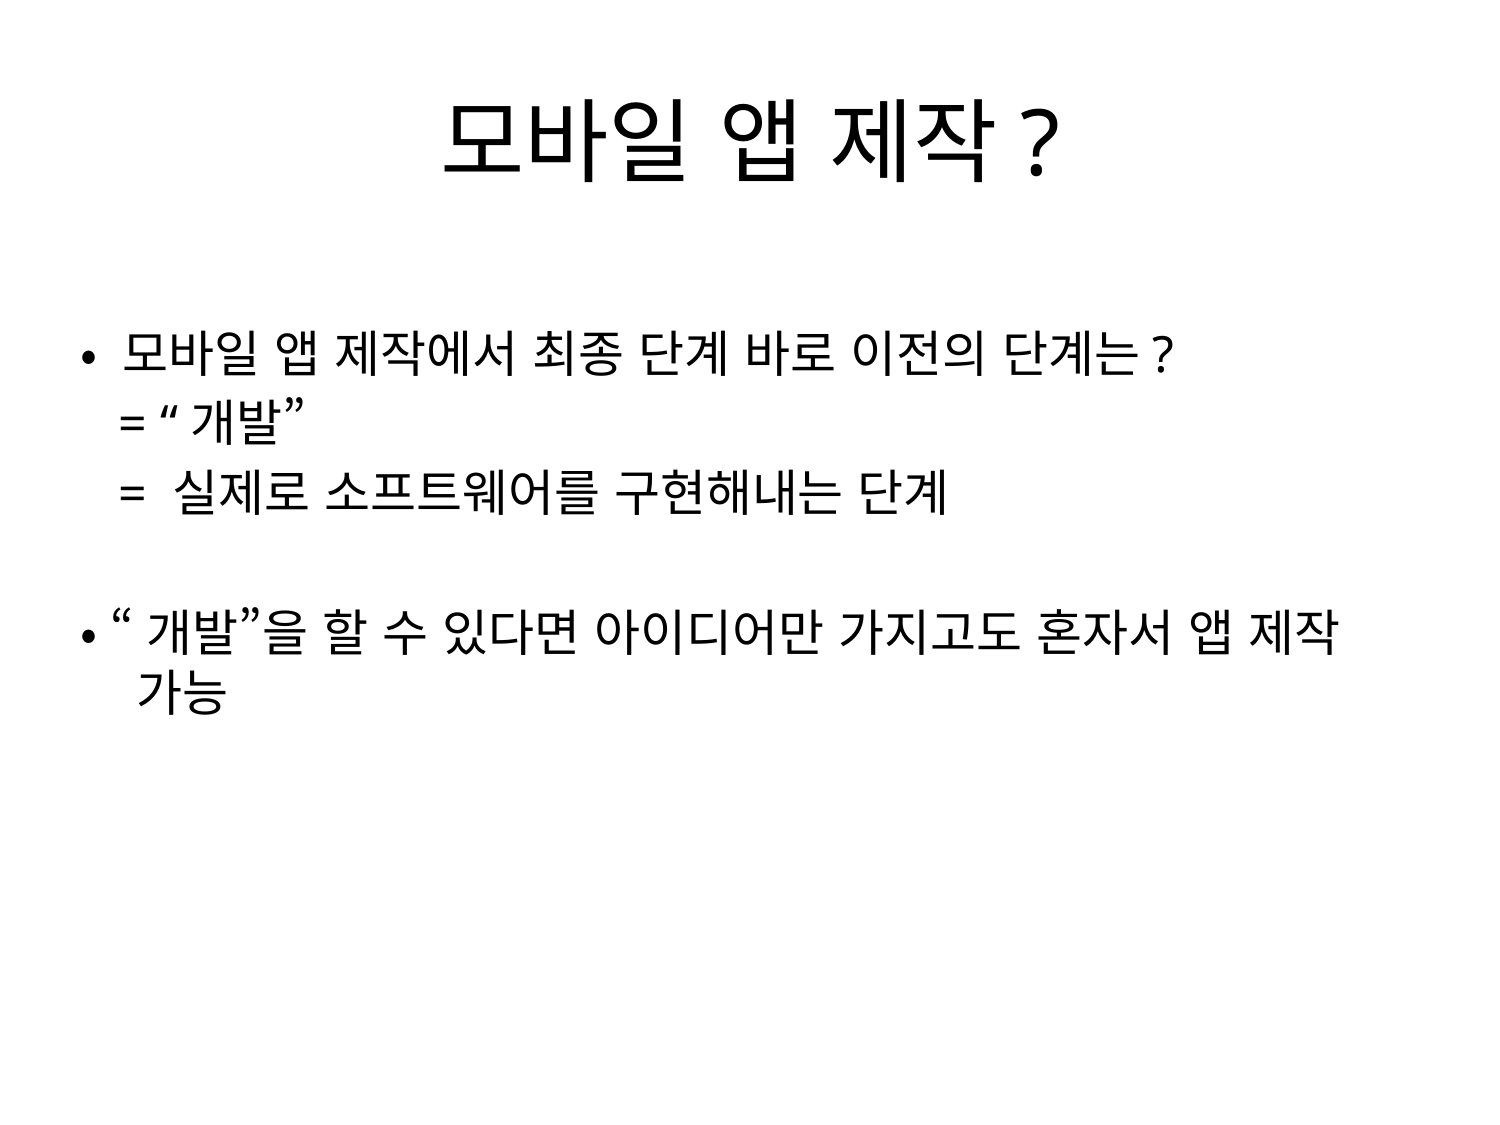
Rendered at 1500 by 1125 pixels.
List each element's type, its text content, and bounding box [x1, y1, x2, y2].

title 모바일 앱 제작? [75, 45, 1425, 233]
list • 모바일 앱 제작에서 최종 단계 바로 이전의 단계는? = “개발” = 실제로 소프트웨어를 구현해내는 단계 • “개발”을 할 수 있다면 아이디어만 가지고도 혼자서 앱 제작 가능 [64, 314, 1415, 1057]
